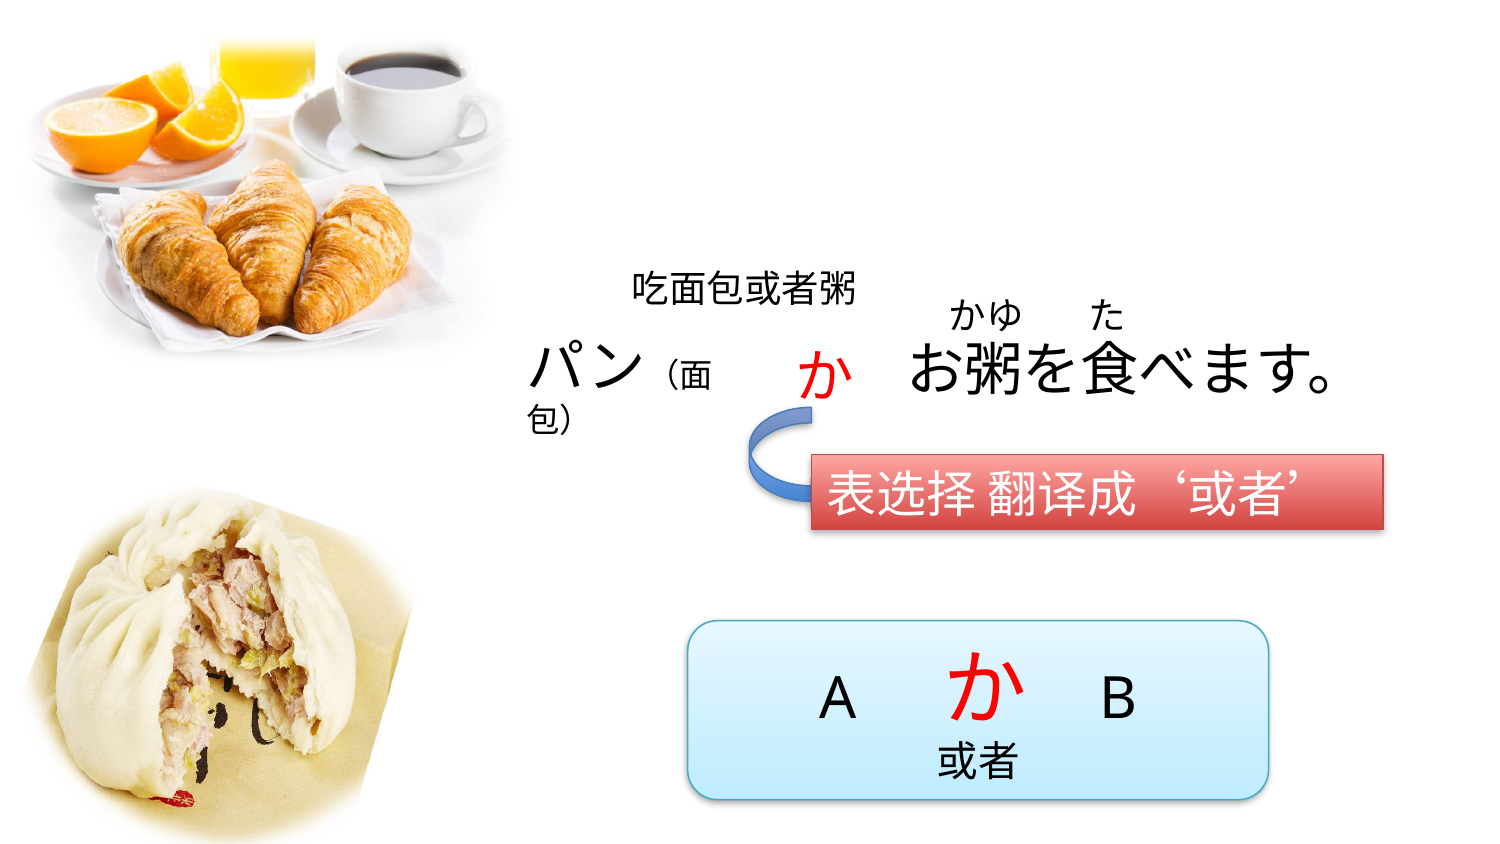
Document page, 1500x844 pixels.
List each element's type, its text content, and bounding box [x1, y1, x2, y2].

picture [13, 475, 440, 844]
text_box た [1073, 284, 1150, 345]
text_box A か B 或者 [686, 619, 1270, 801]
text_box 表选择 翻译成‘或者’ [811, 454, 1384, 530]
text_box [748, 406, 813, 503]
text_box お粥を食べます。 [891, 325, 1483, 410]
text_box かゆ [934, 284, 1057, 345]
text_box か [780, 331, 867, 417]
picture [13, 33, 520, 365]
text_box パン（面包） [511, 321, 762, 447]
text_box 吃面包或者粥 [616, 257, 907, 318]
